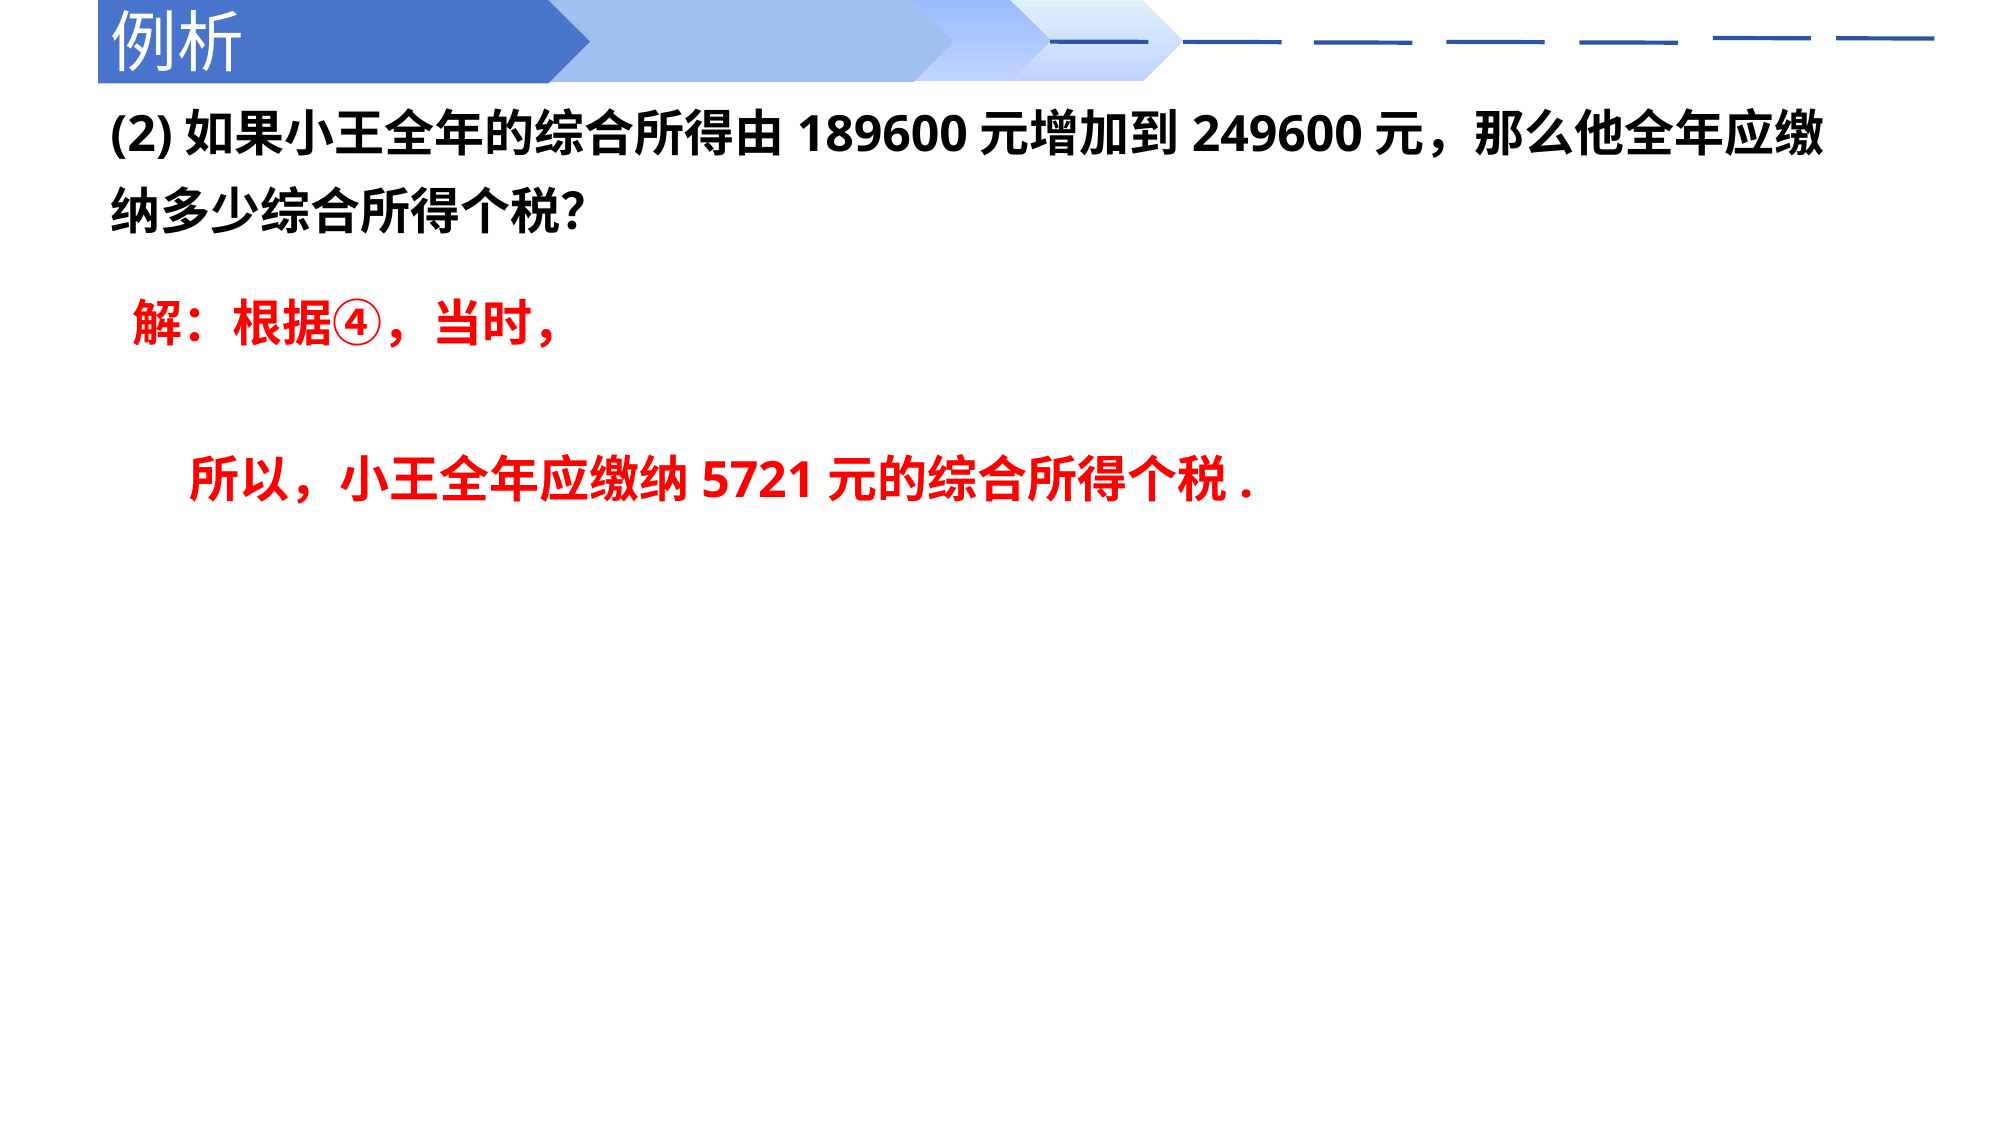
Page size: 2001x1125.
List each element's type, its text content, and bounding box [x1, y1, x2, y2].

text_box (2)如果小王全年的综合所得由189600元增加到249600元，那么他全年应缴纳多少综合所得个税？ [95, 89, 1856, 247]
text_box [95, 0, 1936, 89]
